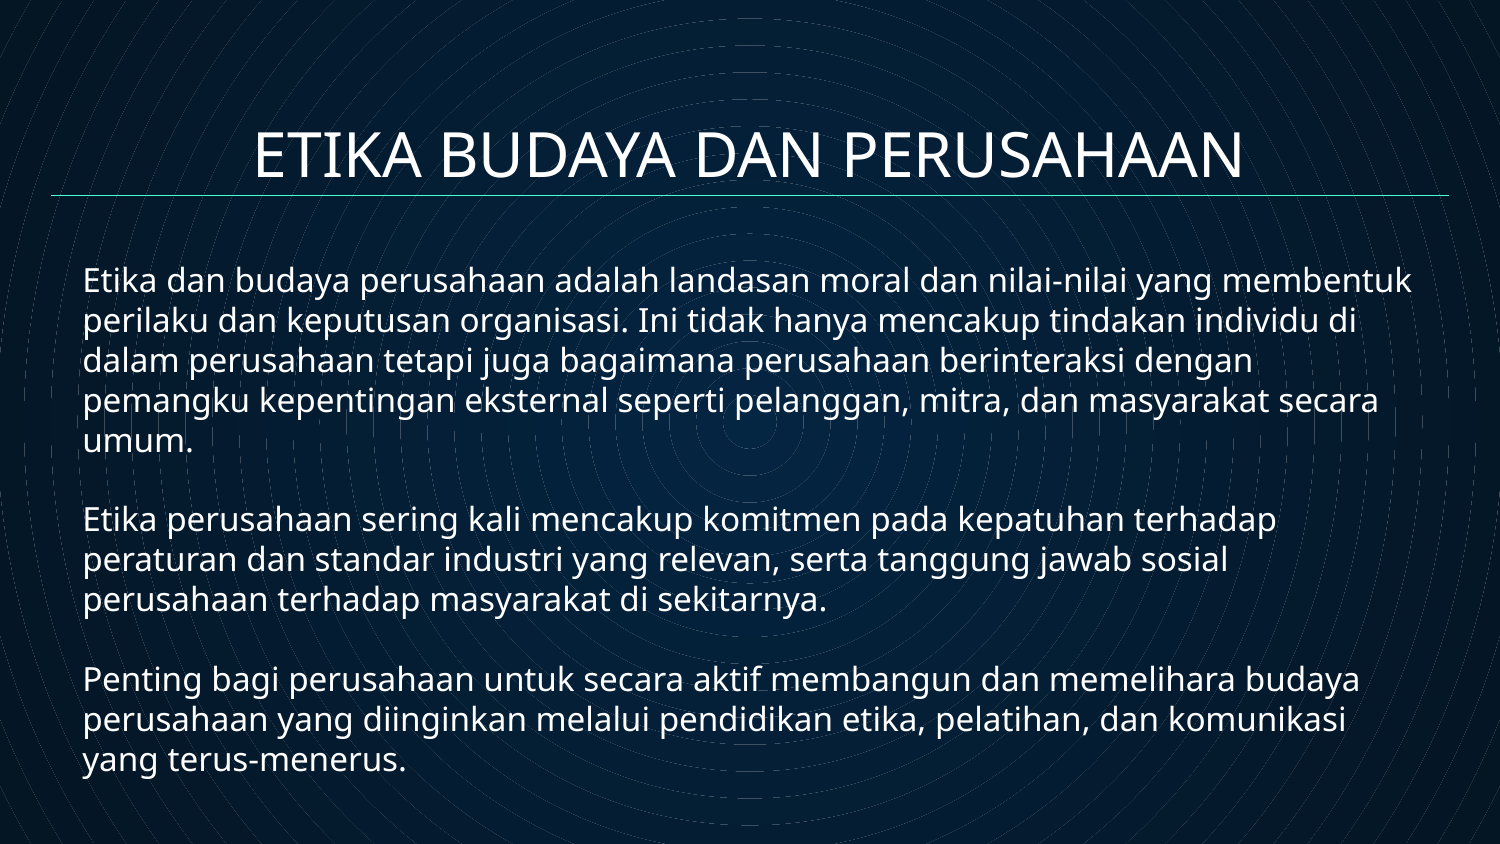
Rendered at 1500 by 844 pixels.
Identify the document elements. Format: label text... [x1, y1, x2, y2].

title Etika dan budaya perusahaan adalah landasan moral dan nilai-nilai yang membentuk perilaku dan keputusan organisasi. Ini tidak hanya mencakup tindakan individu di dalam perusahaan tetapi juga bagaimana perusahaan berinteraksi dengan pemangku kepentingan eksternal seperti pelanggan, mitra, dan masyarakat secara umum. Etika perusahaan sering kali mencakup komitmen pada kepatuhan terhadap peraturan dan standar industri yang relevan, serta tanggung jawab sosial perusahaan terhadap masyarakat di sekitarnya. Penting bagi perusahaan untuk secara aktif membangun dan memelihara budaya perusahaan yang diinginkan melalui pendidikan etika, pelatihan, dan komunikasi yang terus-menerus. [67, 243, 1437, 794]
title ETIKA BUDAYA DAN PERUSAHAAN [51, 202, 1449, 206]
title ETIKA BUDAYA DAN PERUSAHAAN [51, 105, 1449, 195]
